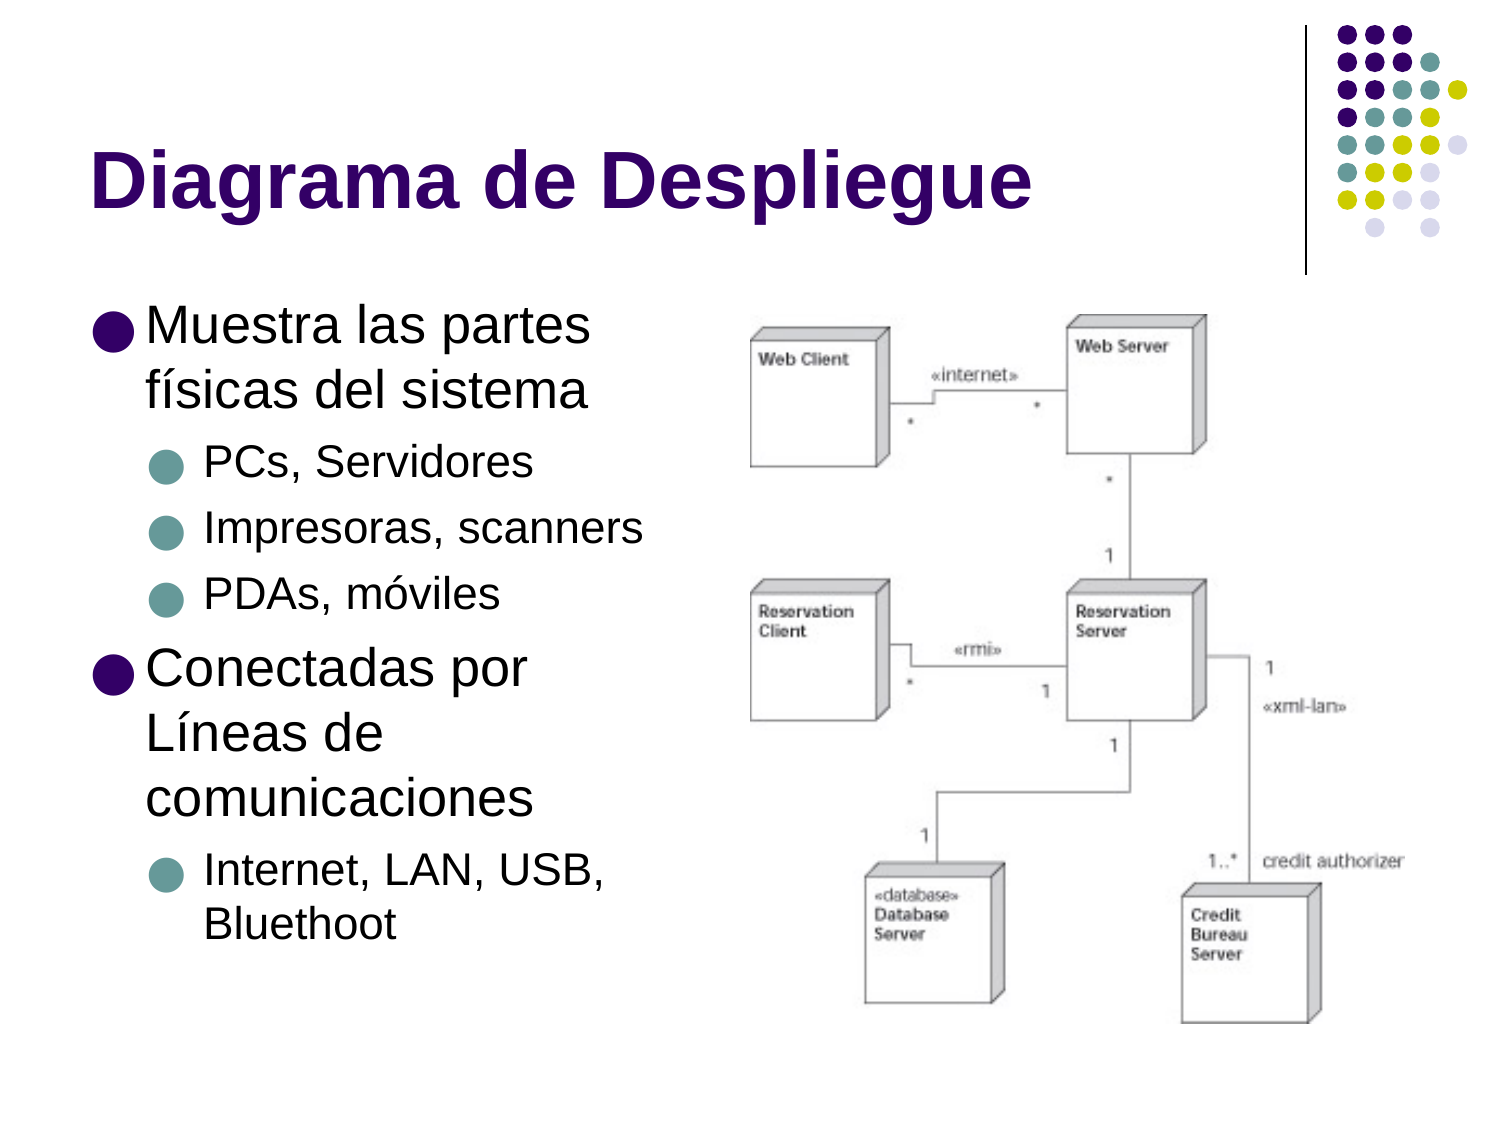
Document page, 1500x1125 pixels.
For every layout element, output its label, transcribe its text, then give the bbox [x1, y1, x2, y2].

picture [749, 314, 1405, 1024]
text_box Muestra las partes físicas del sistema PCs, Servidores Impresoras, scanners PDAs, móviles Conectadas por Líneas de comunicaciones Internet, LAN, USB, Bluethoot [74, 281, 680, 1006]
text_box Diagrama de Despliegue [74, 20, 1313, 233]
